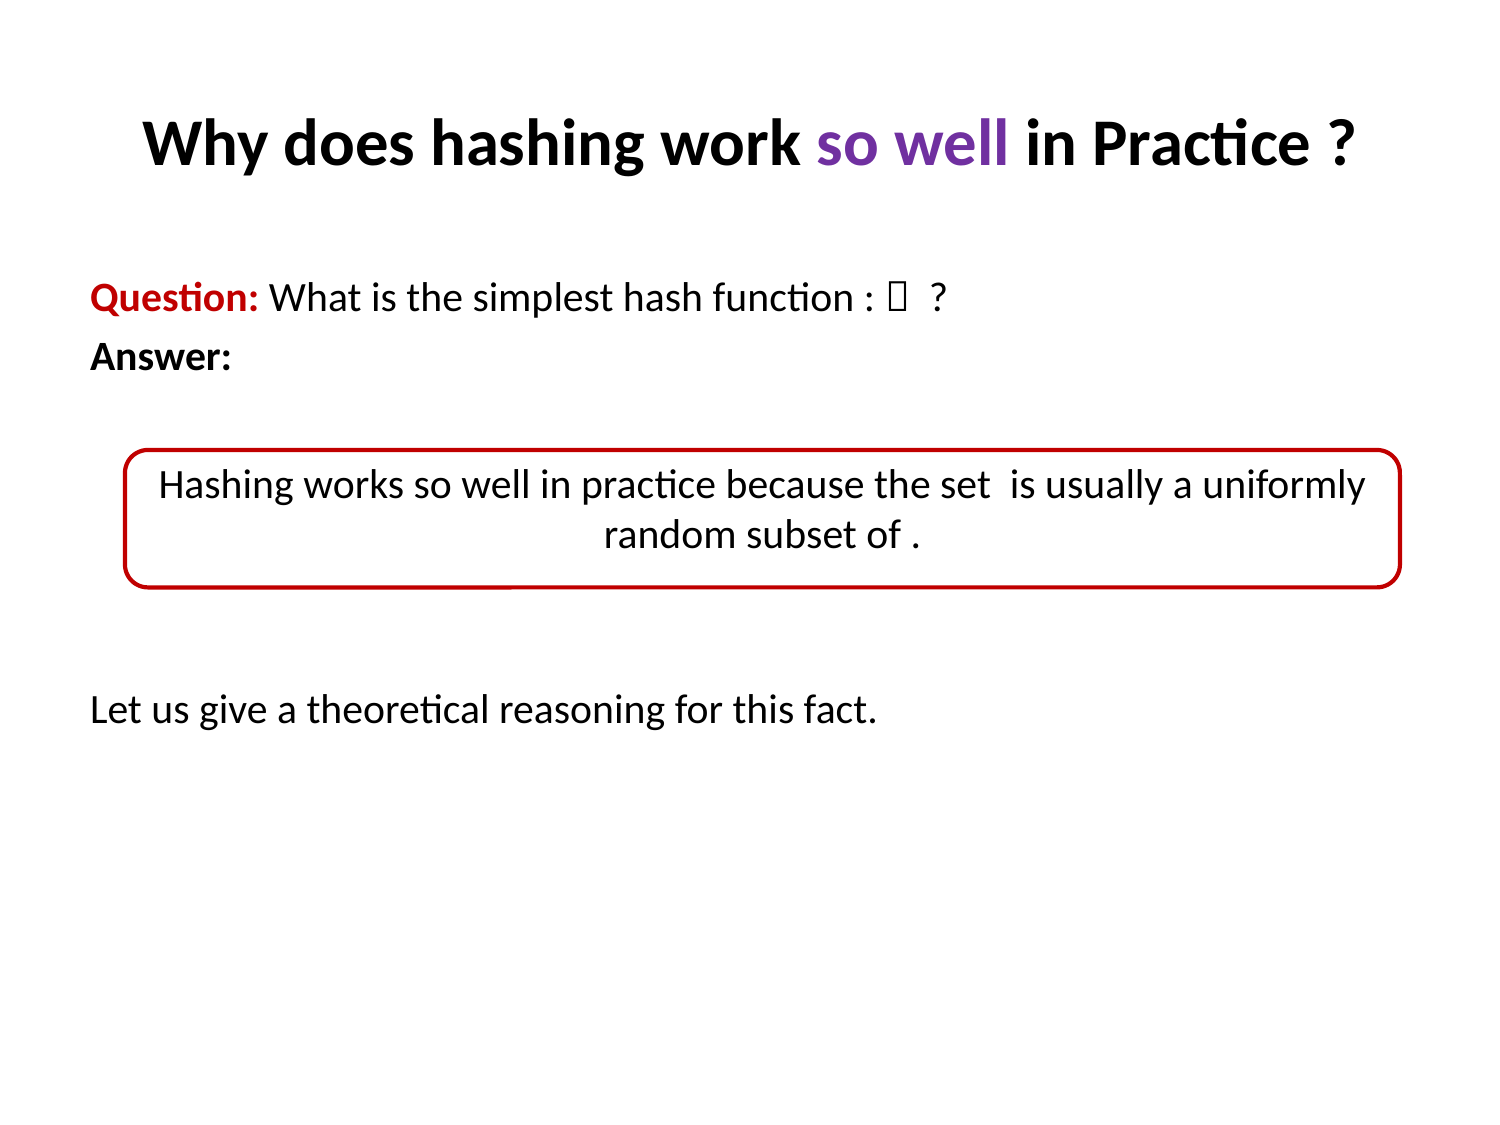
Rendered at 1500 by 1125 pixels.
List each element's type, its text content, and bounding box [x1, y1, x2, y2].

text_box [122, 447, 1403, 590]
title Why does hashing work so well in Practice ? [75, 45, 1425, 233]
